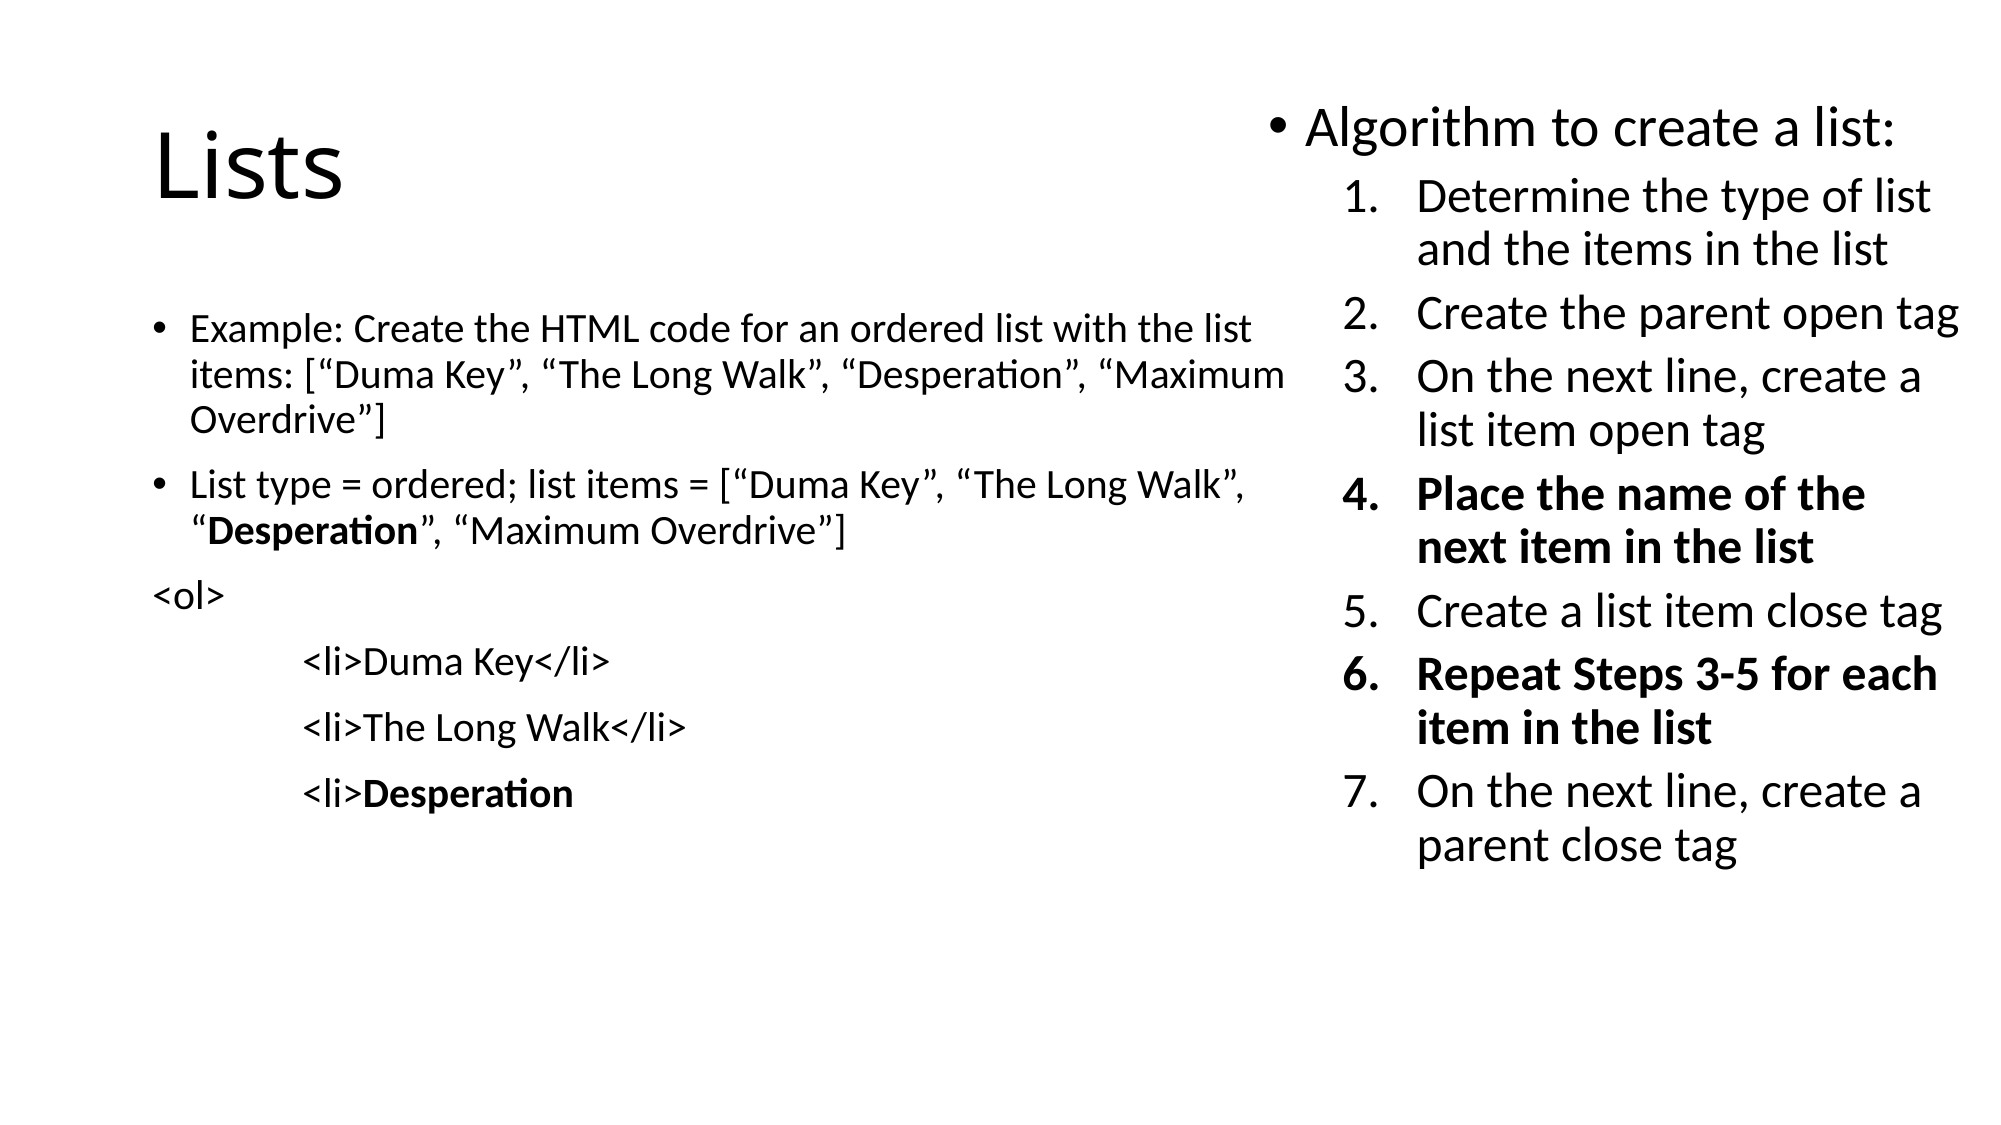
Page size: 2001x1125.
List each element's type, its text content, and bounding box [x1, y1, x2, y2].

text_box Algorithm to create a list: Determine the type of list and the items in the list Create the parent open tag On the next line, create a list item open tag Place the name of the next item in the list Create a list item close tag Repeat Steps 3-5 for each item in the list On the next line, create a parent close tag [1253, 89, 1979, 904]
list Example: Create the HTML code for an ordered list with the list items: [“Duma Key”, “The Long Walk”, “Desperation”, “Maximum Overdrive”] List type = ordered; list items = [“Duma Key”, “The Long Walk”, “Desperation”, “Maximum Overdrive”] <ol> <li>Duma Key</li> <li>The Long Walk</li> <li>Desperation [137, 299, 1308, 1050]
title Lists [137, 59, 1863, 278]
